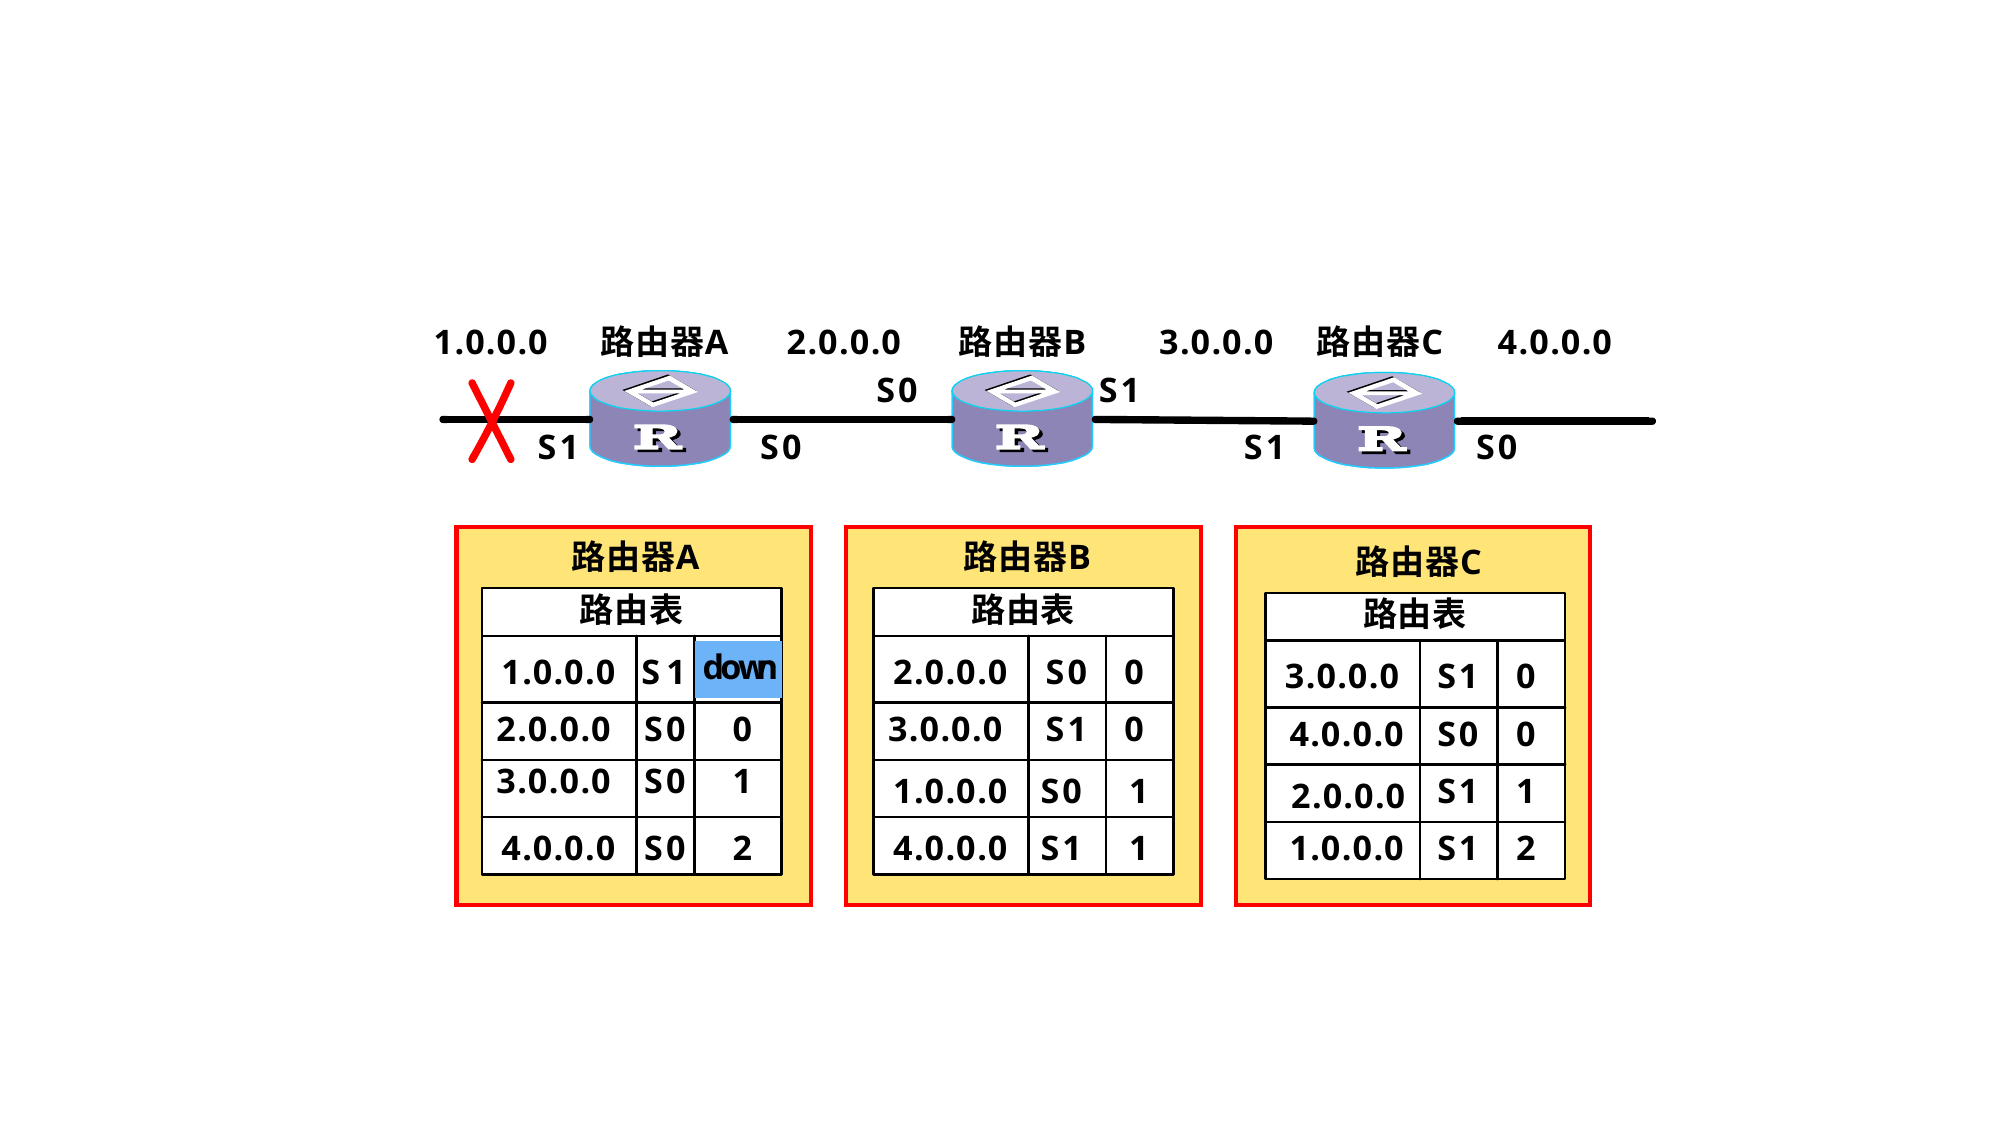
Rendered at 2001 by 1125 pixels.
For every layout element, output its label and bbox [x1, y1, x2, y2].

text_box [373, 290, 1674, 954]
